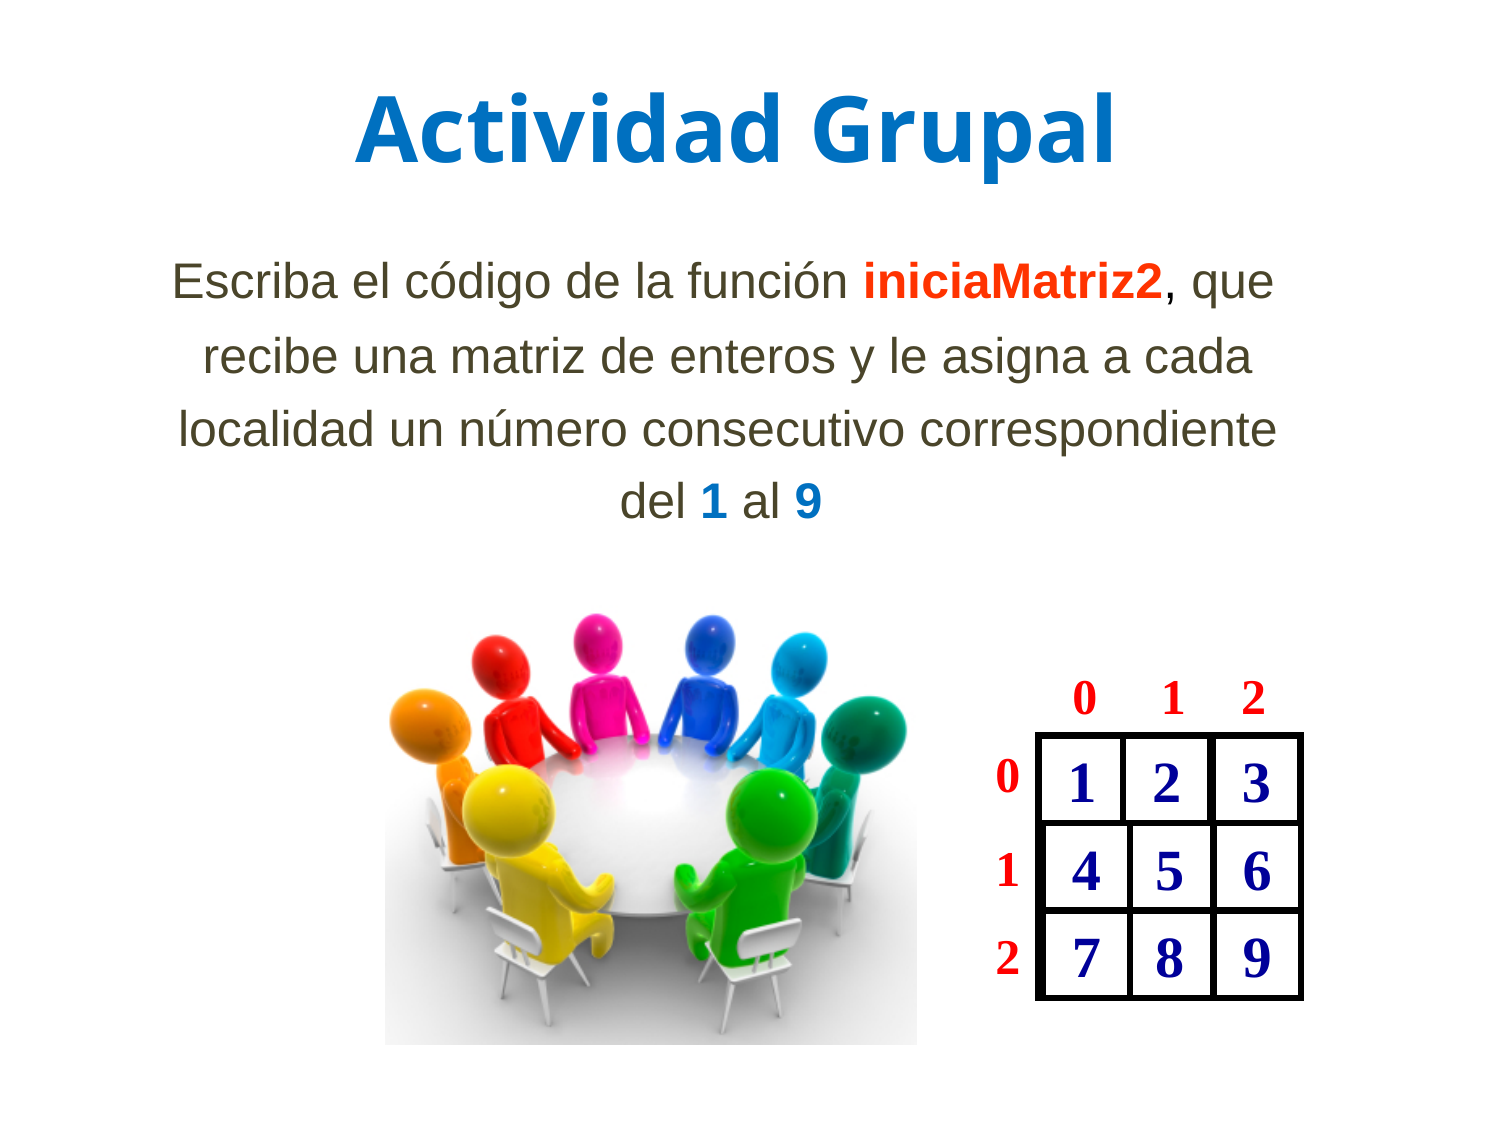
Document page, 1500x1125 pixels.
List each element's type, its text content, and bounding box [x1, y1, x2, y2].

text_box Actividad Grupal [100, 42, 1376, 208]
text_box 6 [1213, 824, 1301, 911]
text_box 4 [1042, 823, 1131, 910]
text_box 2 [1122, 735, 1211, 824]
text_box 2 [980, 916, 1036, 992]
text_box 1 [1038, 735, 1122, 824]
text_box 1 [1146, 656, 1201, 732]
text_box 1 [980, 829, 1036, 905]
text_box 9 [1214, 911, 1301, 999]
text_box 8 [1131, 910, 1214, 999]
text_box 3 [1212, 735, 1301, 824]
text_box 0 [1057, 657, 1113, 733]
text_box 2 [1226, 656, 1281, 732]
picture [385, 601, 918, 1045]
text_box 7 [1042, 910, 1131, 999]
text_box [1038, 824, 1042, 910]
text_box [1038, 910, 1042, 999]
text_box 0 [980, 735, 1036, 811]
text_box 5 [1131, 823, 1213, 910]
text_box Escriba el código de la función iniciaMatriz2, que recibe una matriz de enteros y le asigna a cada localidad un número consecutivo correspondiente del 1 al 9 [53, 229, 1328, 537]
